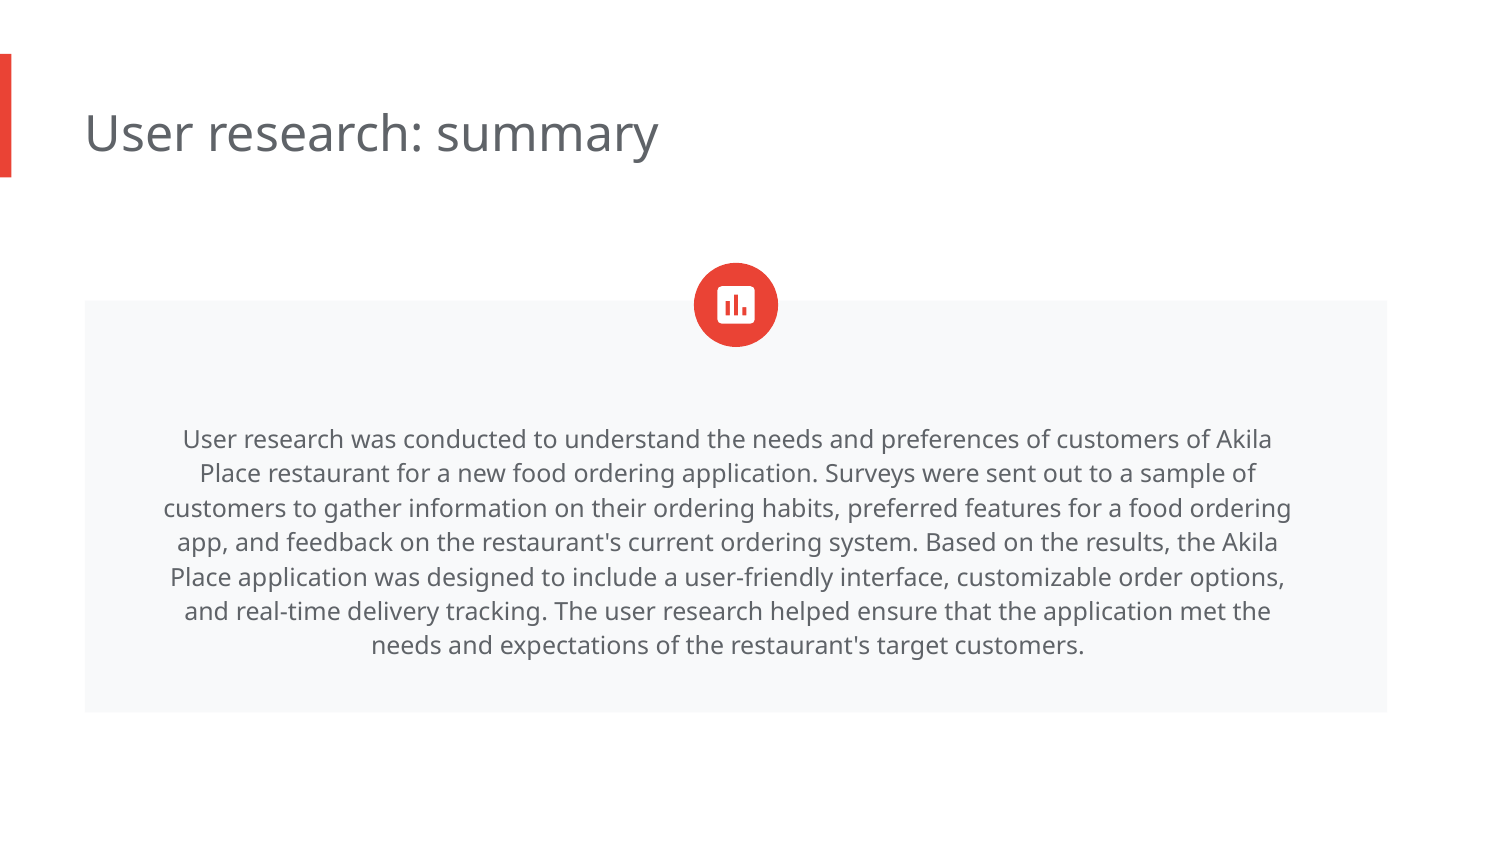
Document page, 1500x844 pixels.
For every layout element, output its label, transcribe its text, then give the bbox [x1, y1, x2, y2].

text_box User research: summary [84, 85, 1095, 176]
text_box User research was conducted to understand the needs and preferences of customers of Akila Place restaurant for a new food ordering application. Surveys were sent out to a sample of customers to gather information on their ordering habits, preferred features for a food ordering app, and feedback on the restaurant's current ordering system. Based on the results, the Akila Place application was designed to include a user-friendly interface, customizable order options, and real-time delivery tracking. The user research helped ensure that the application met the needs and expectations of the restaurant's target customers. [150, 403, 1322, 675]
text_box [717, 286, 755, 324]
text_box [84, 300, 1388, 713]
text_box [693, 262, 779, 348]
